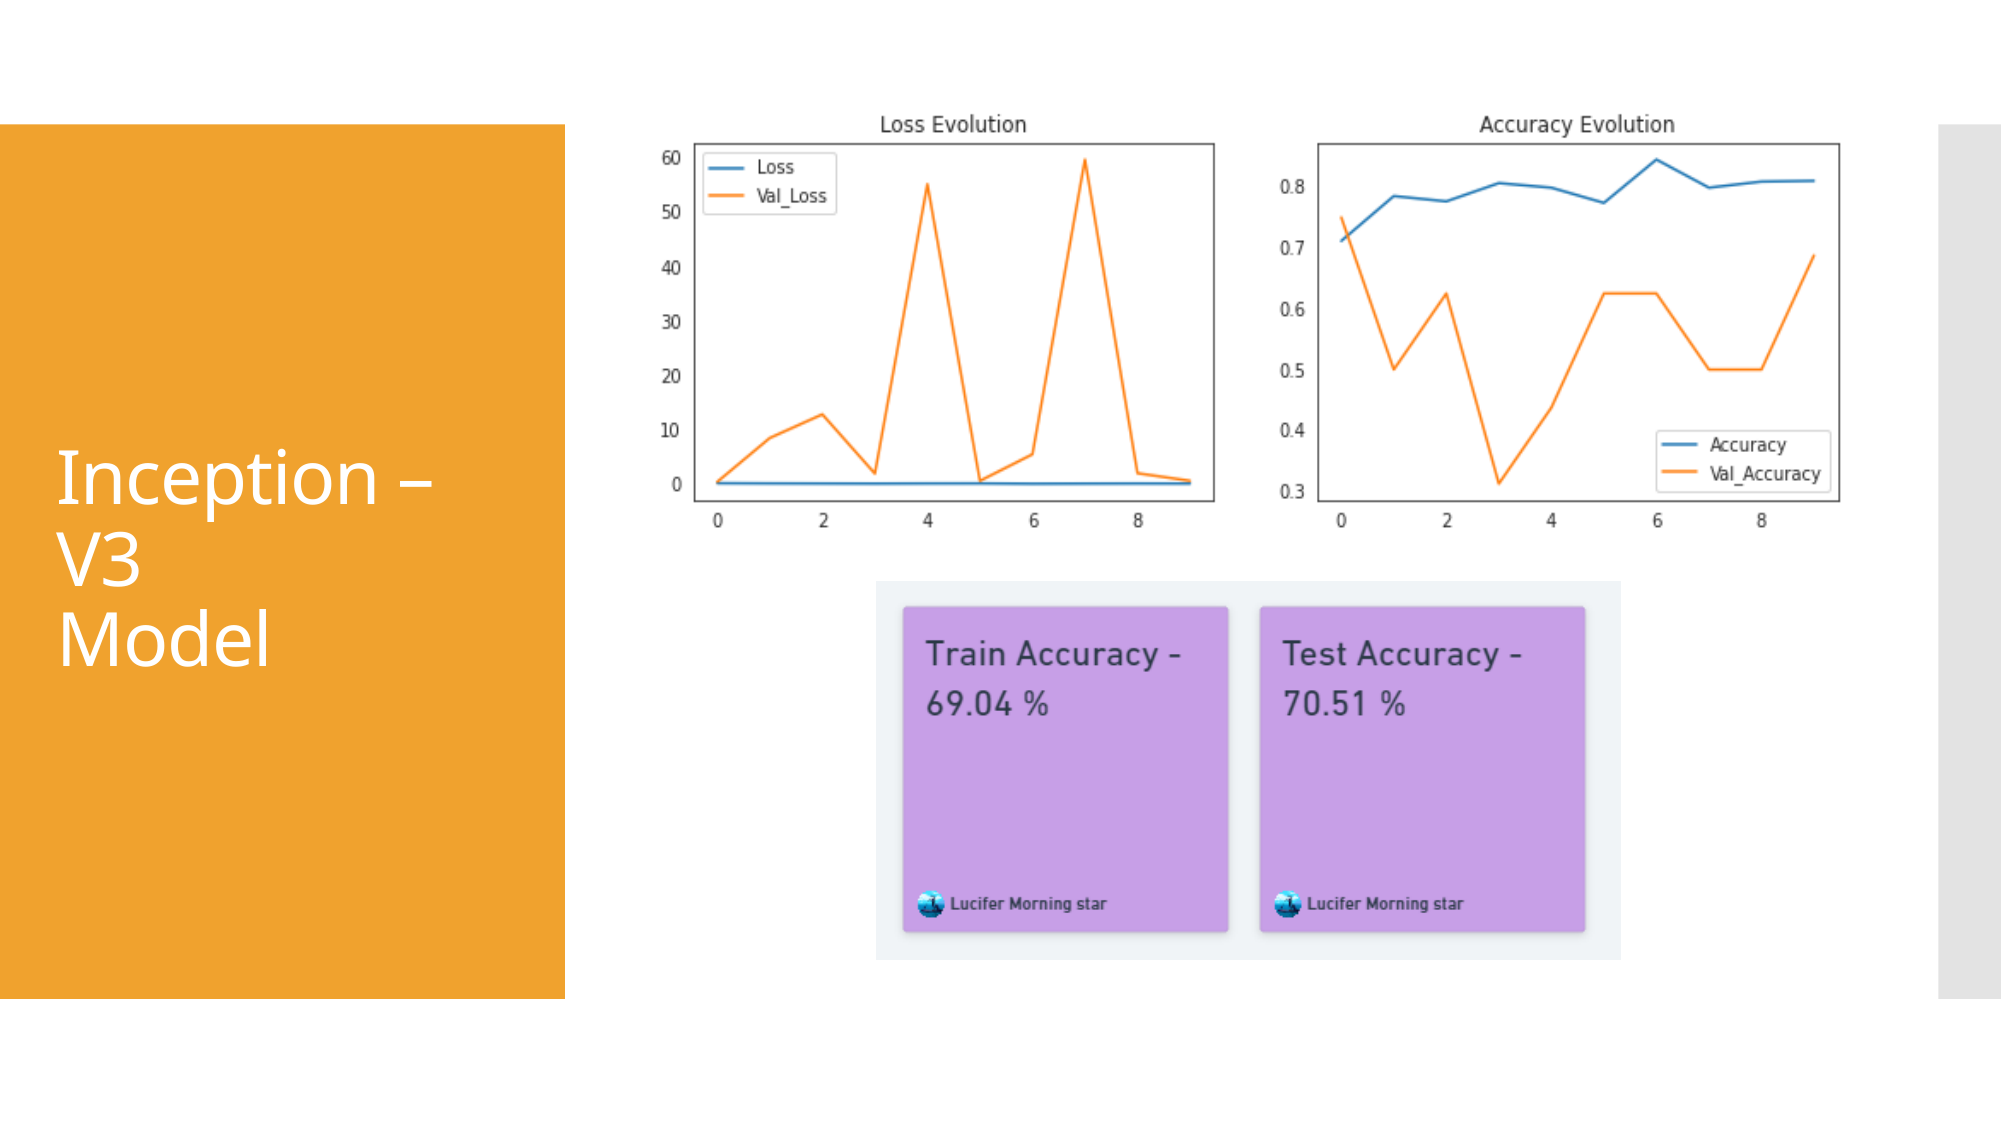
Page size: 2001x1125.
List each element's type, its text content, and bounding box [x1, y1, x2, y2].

title Inception – V3 Model [41, 184, 525, 940]
picture [876, 581, 1621, 961]
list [648, 101, 1849, 544]
